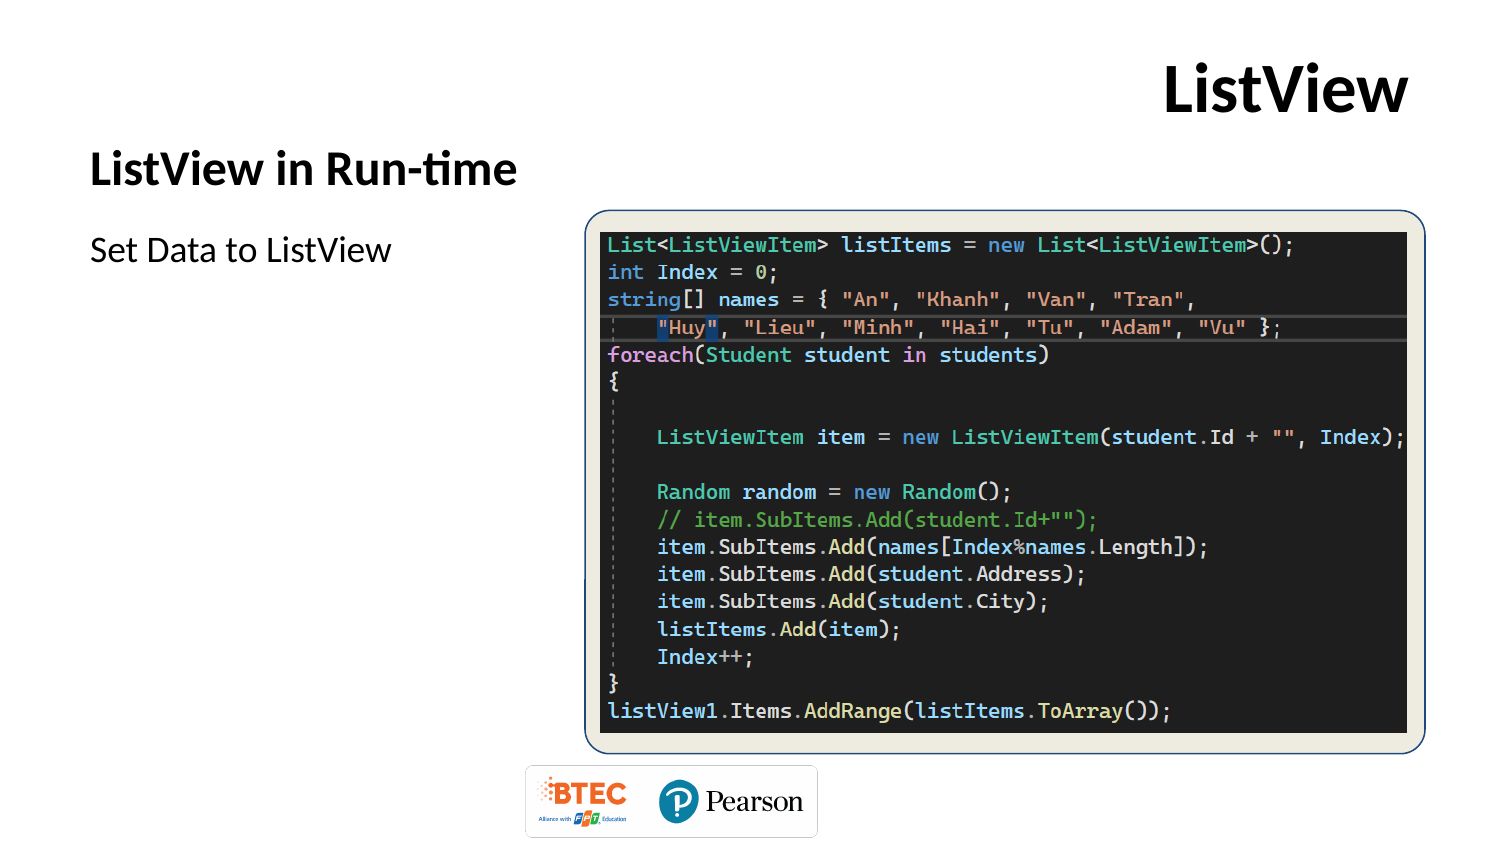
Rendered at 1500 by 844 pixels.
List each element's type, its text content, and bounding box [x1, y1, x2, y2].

list ListView in Run-time [75, 128, 632, 233]
text_box [585, 210, 1426, 754]
title ListView [75, 33, 1425, 175]
text_box Set Data to ListView [75, 210, 456, 321]
picture [600, 231, 1408, 733]
picture [519, 759, 824, 844]
